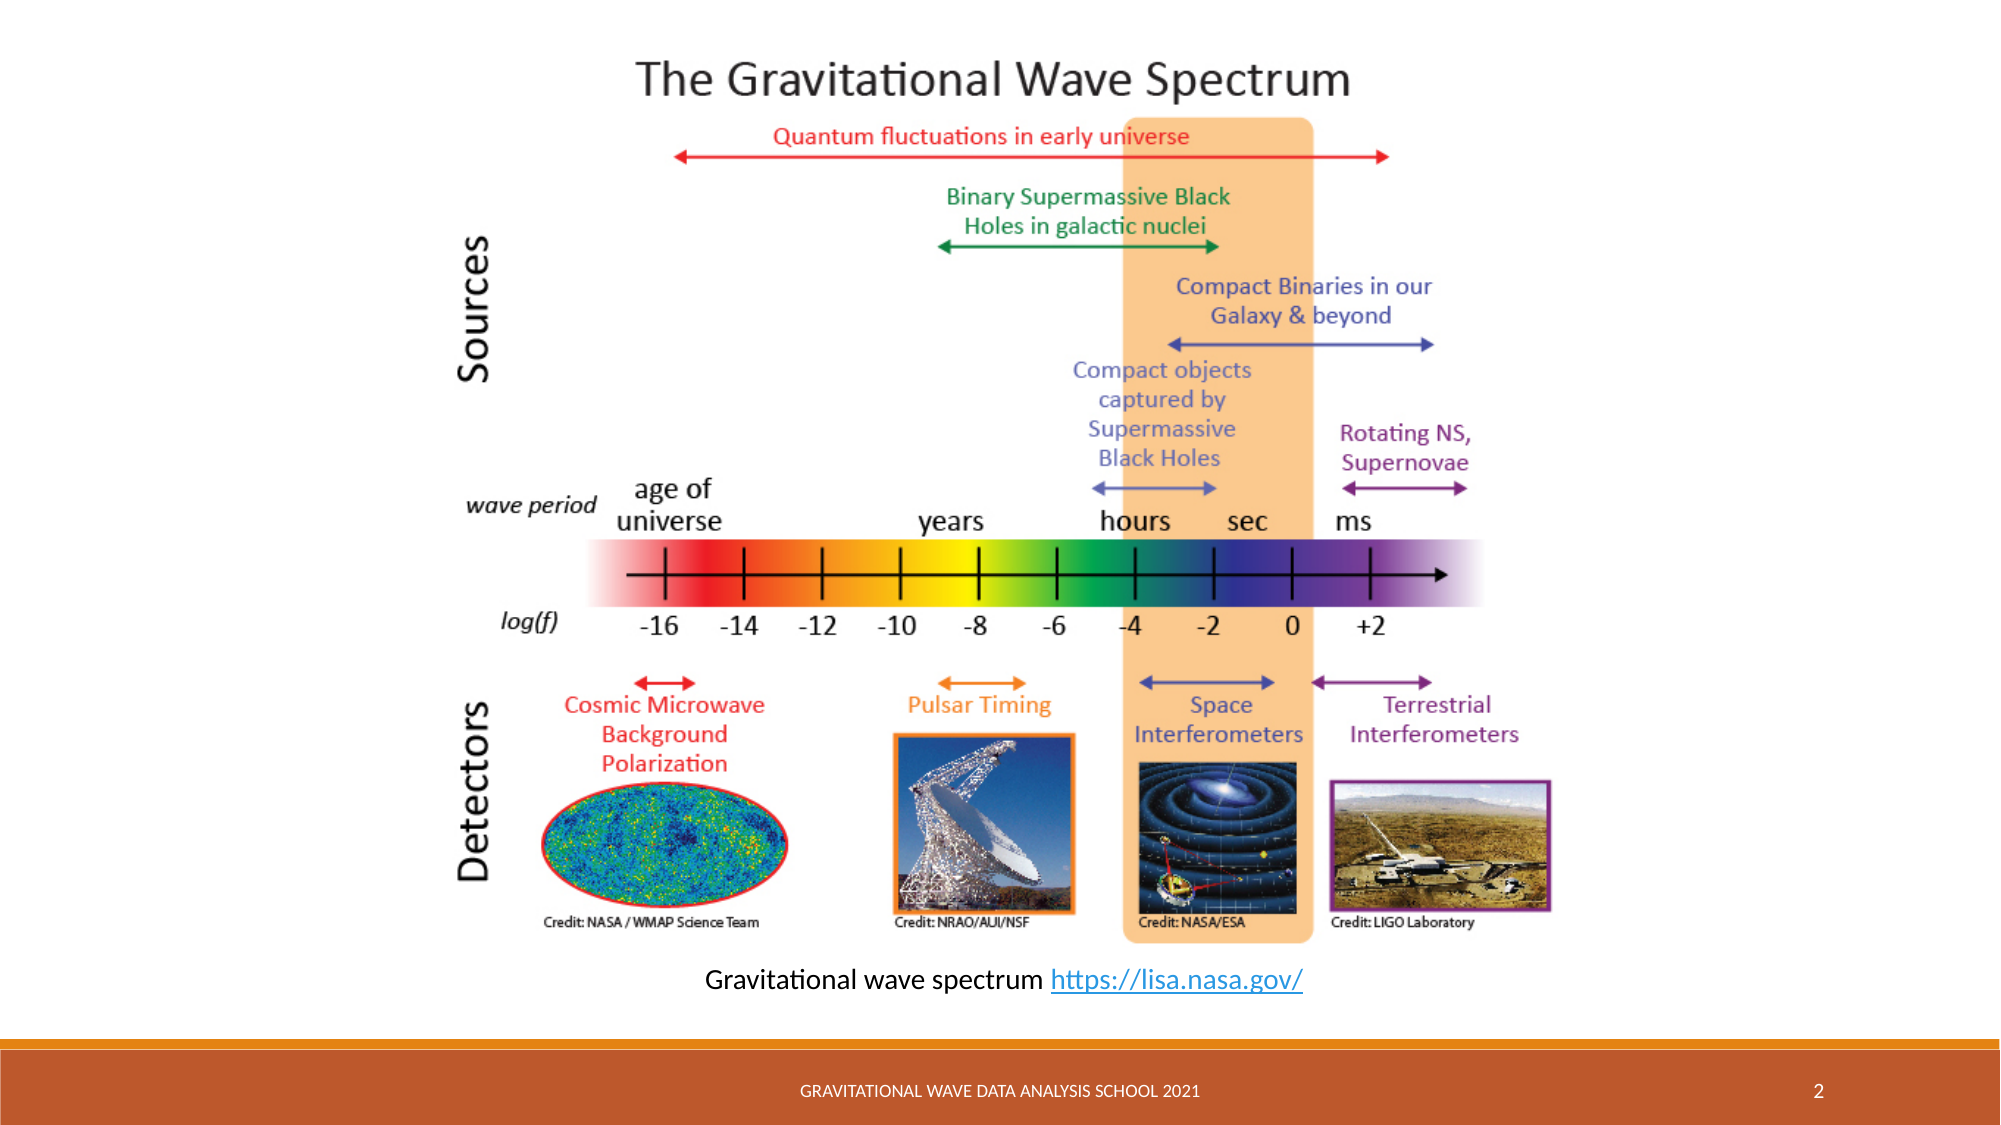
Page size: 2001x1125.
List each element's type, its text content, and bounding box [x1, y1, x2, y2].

slide_number 2 [1624, 1059, 1840, 1120]
footer Gravitational Wave Data Analysis School 2021 [604, 1059, 1396, 1120]
text_box Gravitational wave spectrum https://lisa.nasa.gov/ [690, 958, 1334, 1003]
picture [418, 48, 1582, 949]
